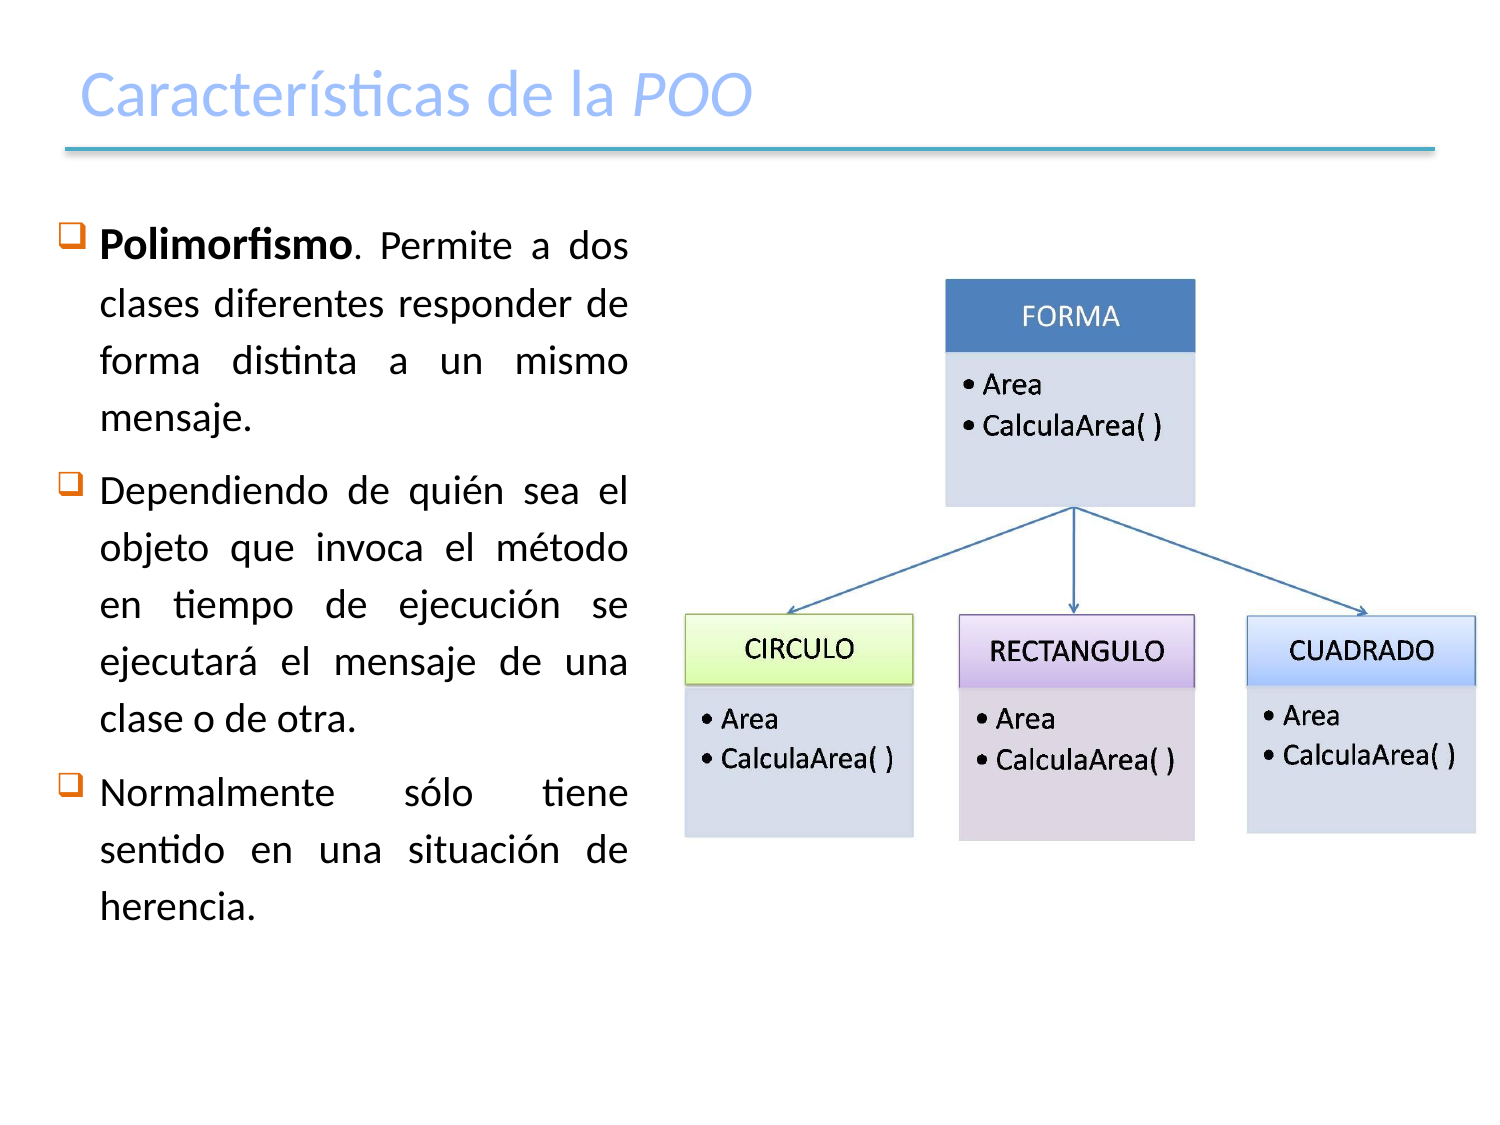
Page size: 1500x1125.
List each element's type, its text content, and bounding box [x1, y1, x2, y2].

title Características de la POO [64, 30, 1437, 147]
picture [678, 278, 1480, 847]
text_box Polimorfismo. Permite a dos clases diferentes responder de forma distinta a un mismo mensaje. Dependiendo de quién sea el objeto que invoca el método en tiempo de ejecución se ejecutará el mensaje de una clase o de otra. Normalmente sólo tiene sentido en una situación de herencia. [41, 198, 644, 937]
